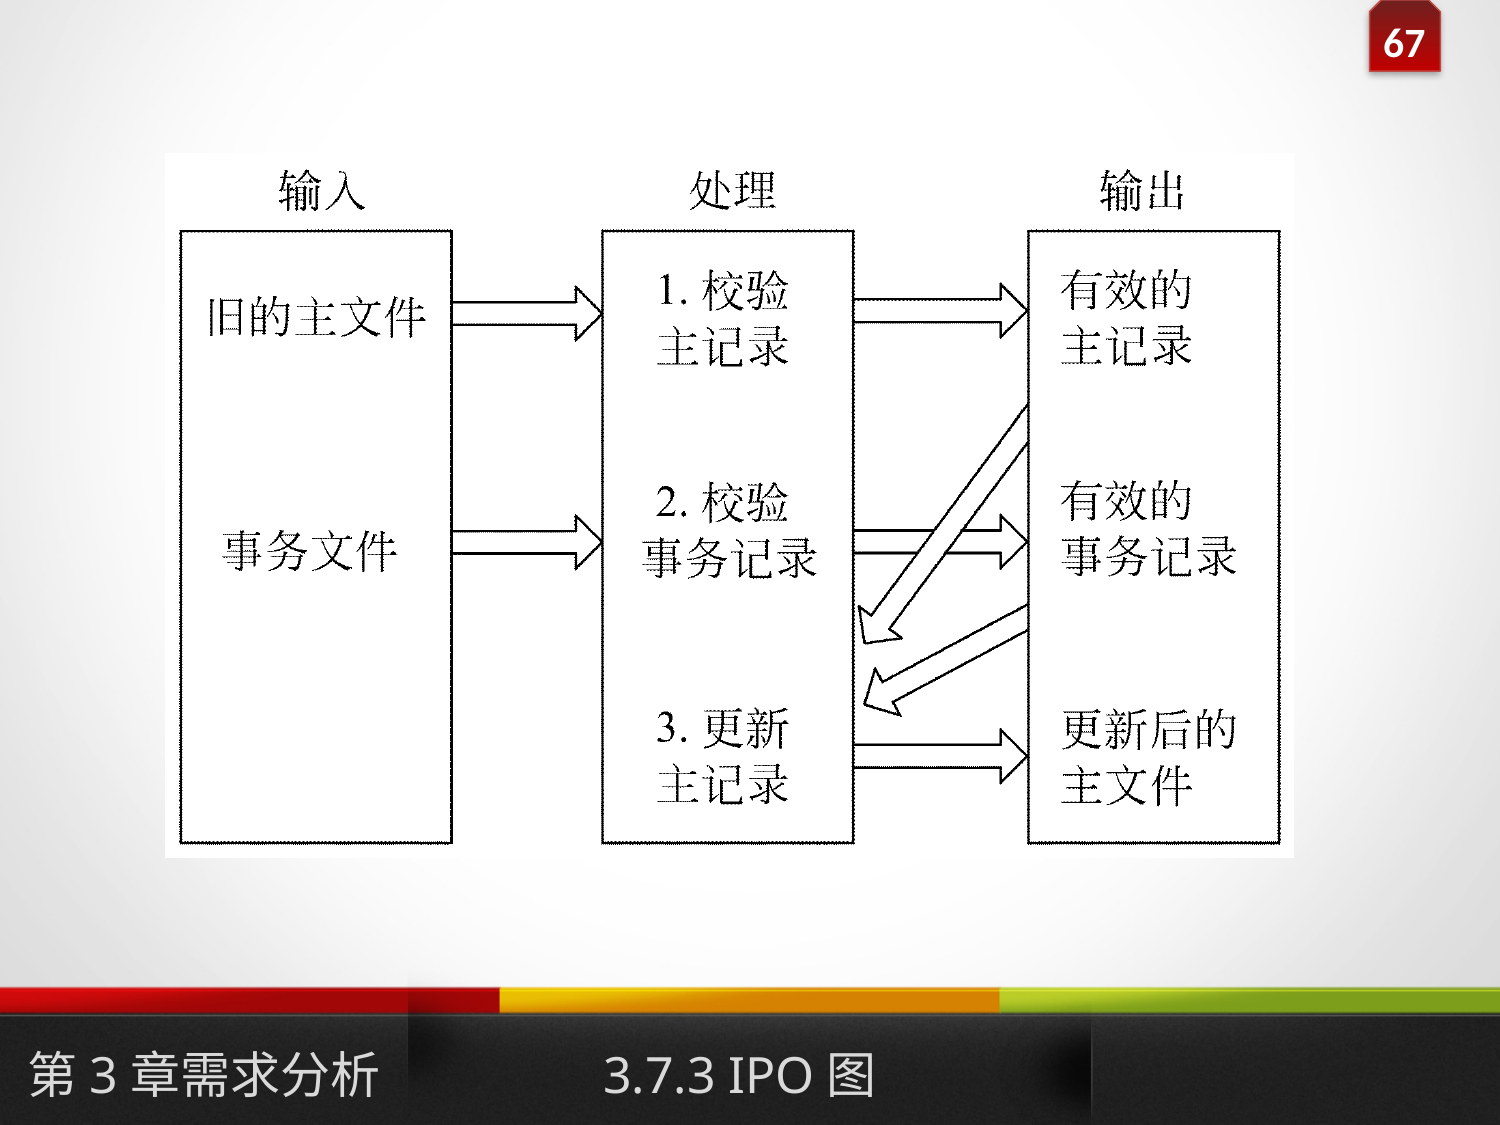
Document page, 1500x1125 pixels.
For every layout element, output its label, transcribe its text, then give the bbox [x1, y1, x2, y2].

text_box 3.7.3 IPO图 [407, 1024, 892, 1124]
picture [0, 0, 1500, 1125]
text_box 第3章需求分析 [0, 1034, 431, 1113]
